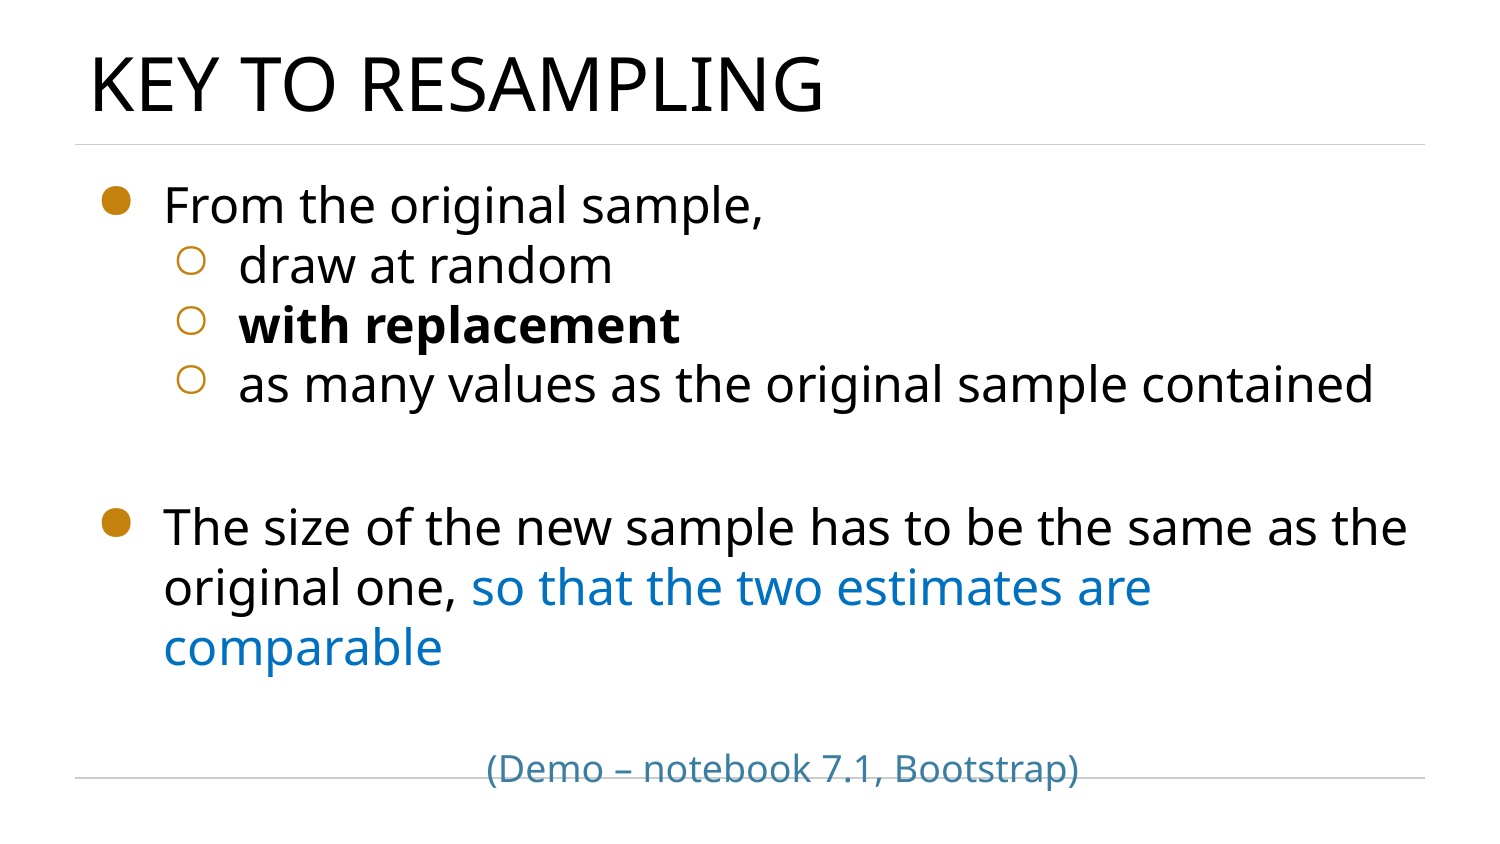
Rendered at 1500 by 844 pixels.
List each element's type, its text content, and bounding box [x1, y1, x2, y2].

title Key to Resampling [86, 34, 1425, 178]
text_box From the original sample, draw at random with replacement as many values as the original sample contained The size of the new sample has to be the same as the original one, so that the two estimates are comparable (Demo – notebook 7.1, Bootstrap) [94, 171, 1433, 791]
